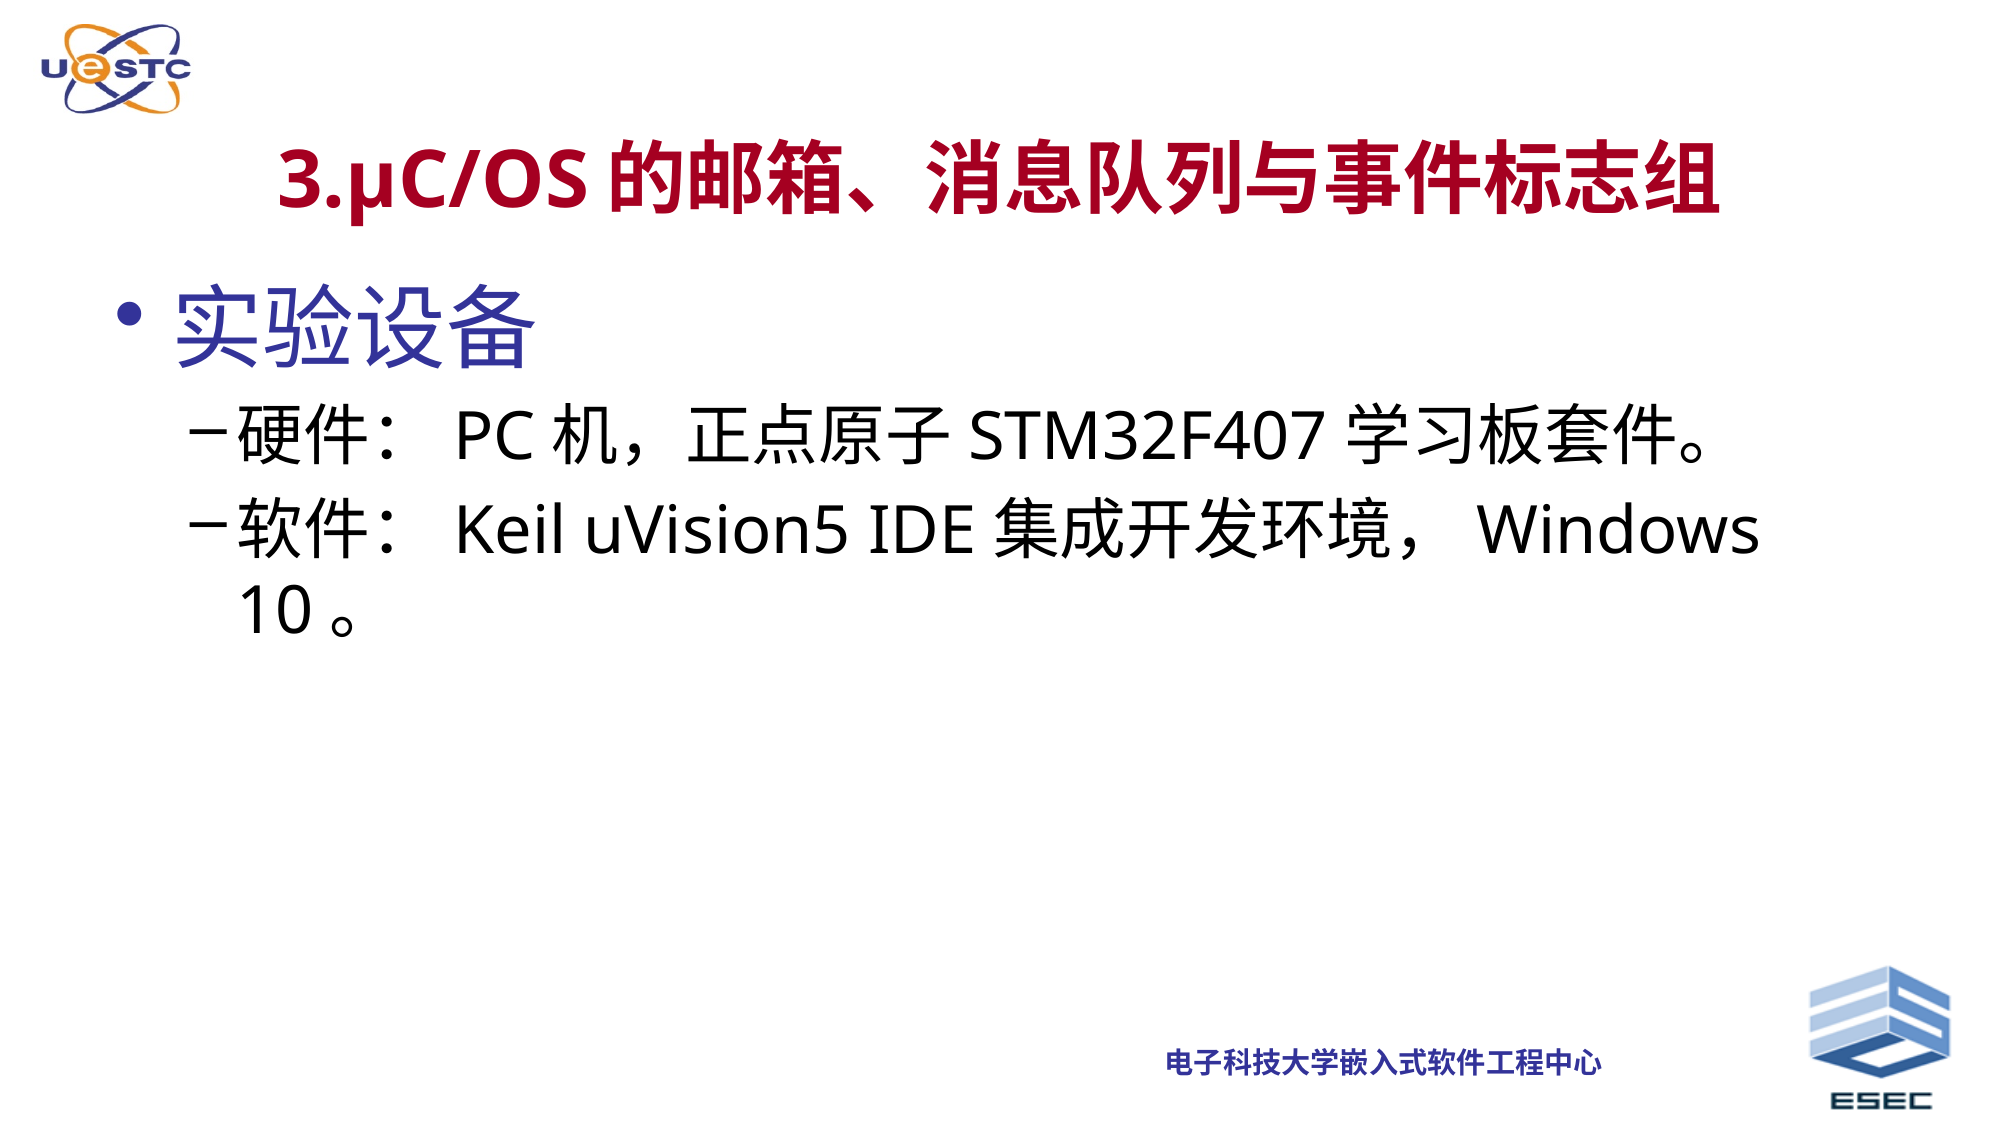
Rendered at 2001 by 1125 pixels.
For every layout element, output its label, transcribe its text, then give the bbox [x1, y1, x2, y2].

list 实验设备 硬件：PC机，正点原子STM32F407学习板套件。 软件：Keil uVision5 IDE集成开发环境，Windows 10。 [99, 262, 1901, 1006]
picture [1766, 949, 2000, 1125]
title 3.µC/OS的邮箱、消息队列与事件标志组 [99, 44, 1901, 233]
picture [33, 24, 200, 116]
